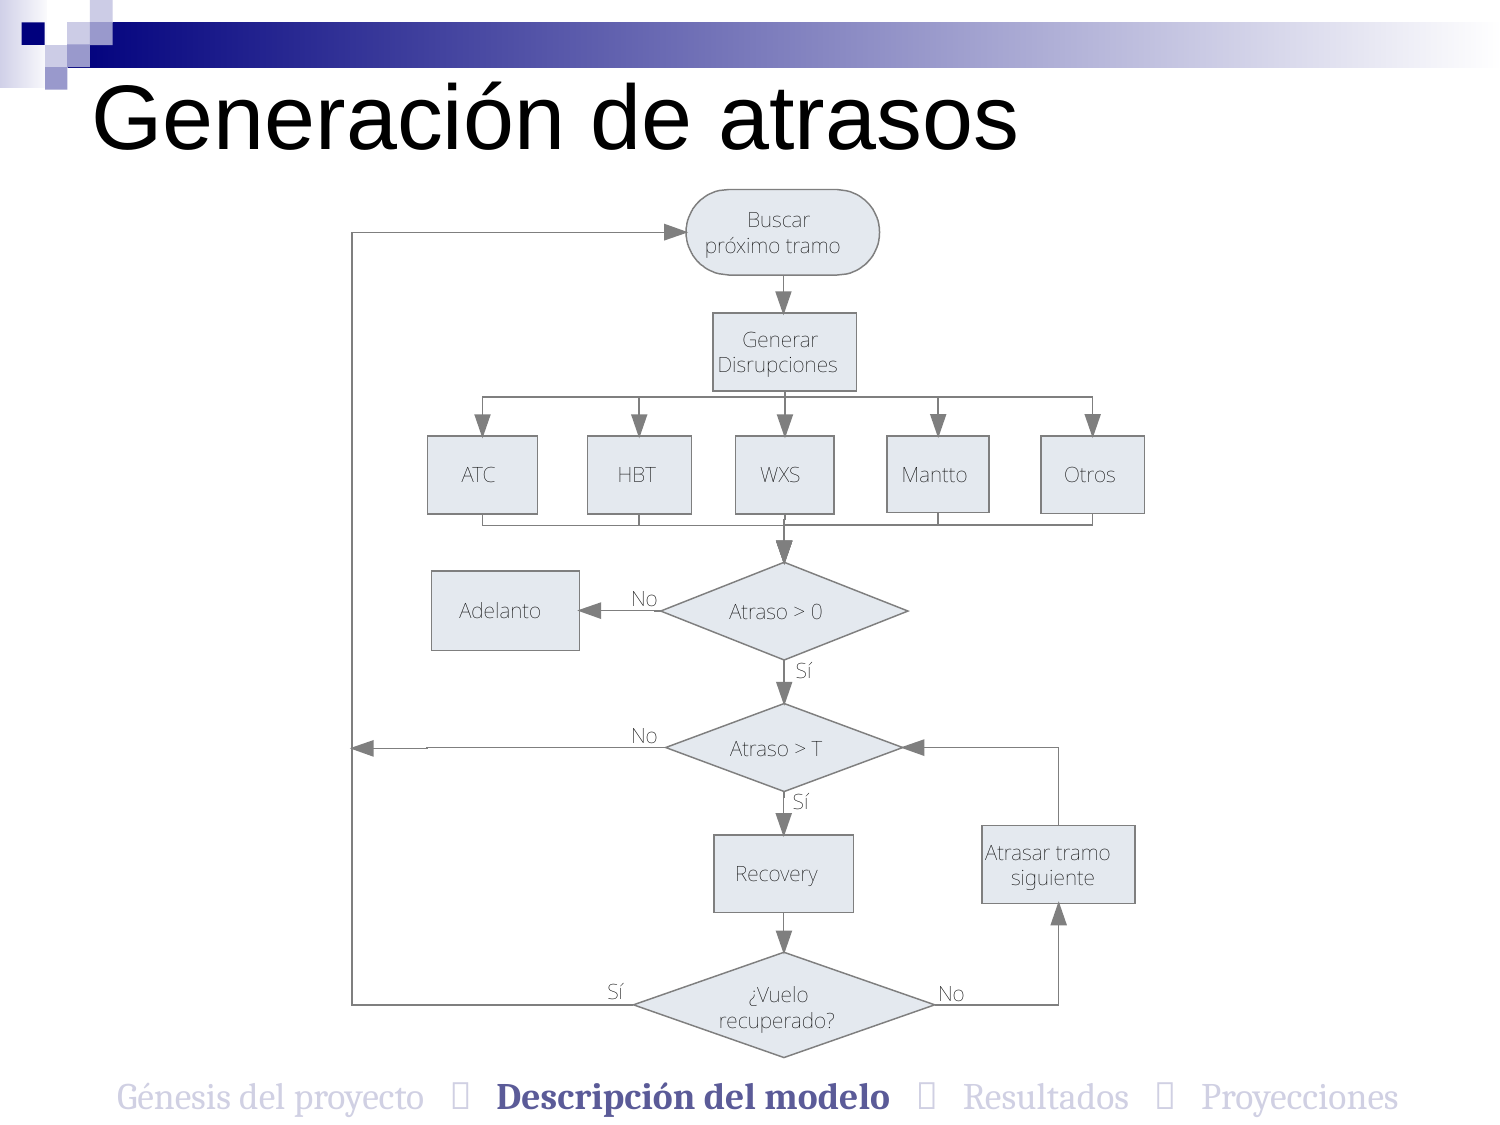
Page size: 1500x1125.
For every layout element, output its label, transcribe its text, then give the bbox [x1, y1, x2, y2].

text_box Génesis del proyecto  Descripción del modelo  Resultados  Proyecciones [102, 1064, 1415, 1125]
text_box Generación de atrasos [76, 0, 1117, 225]
picture [343, 181, 1157, 1090]
